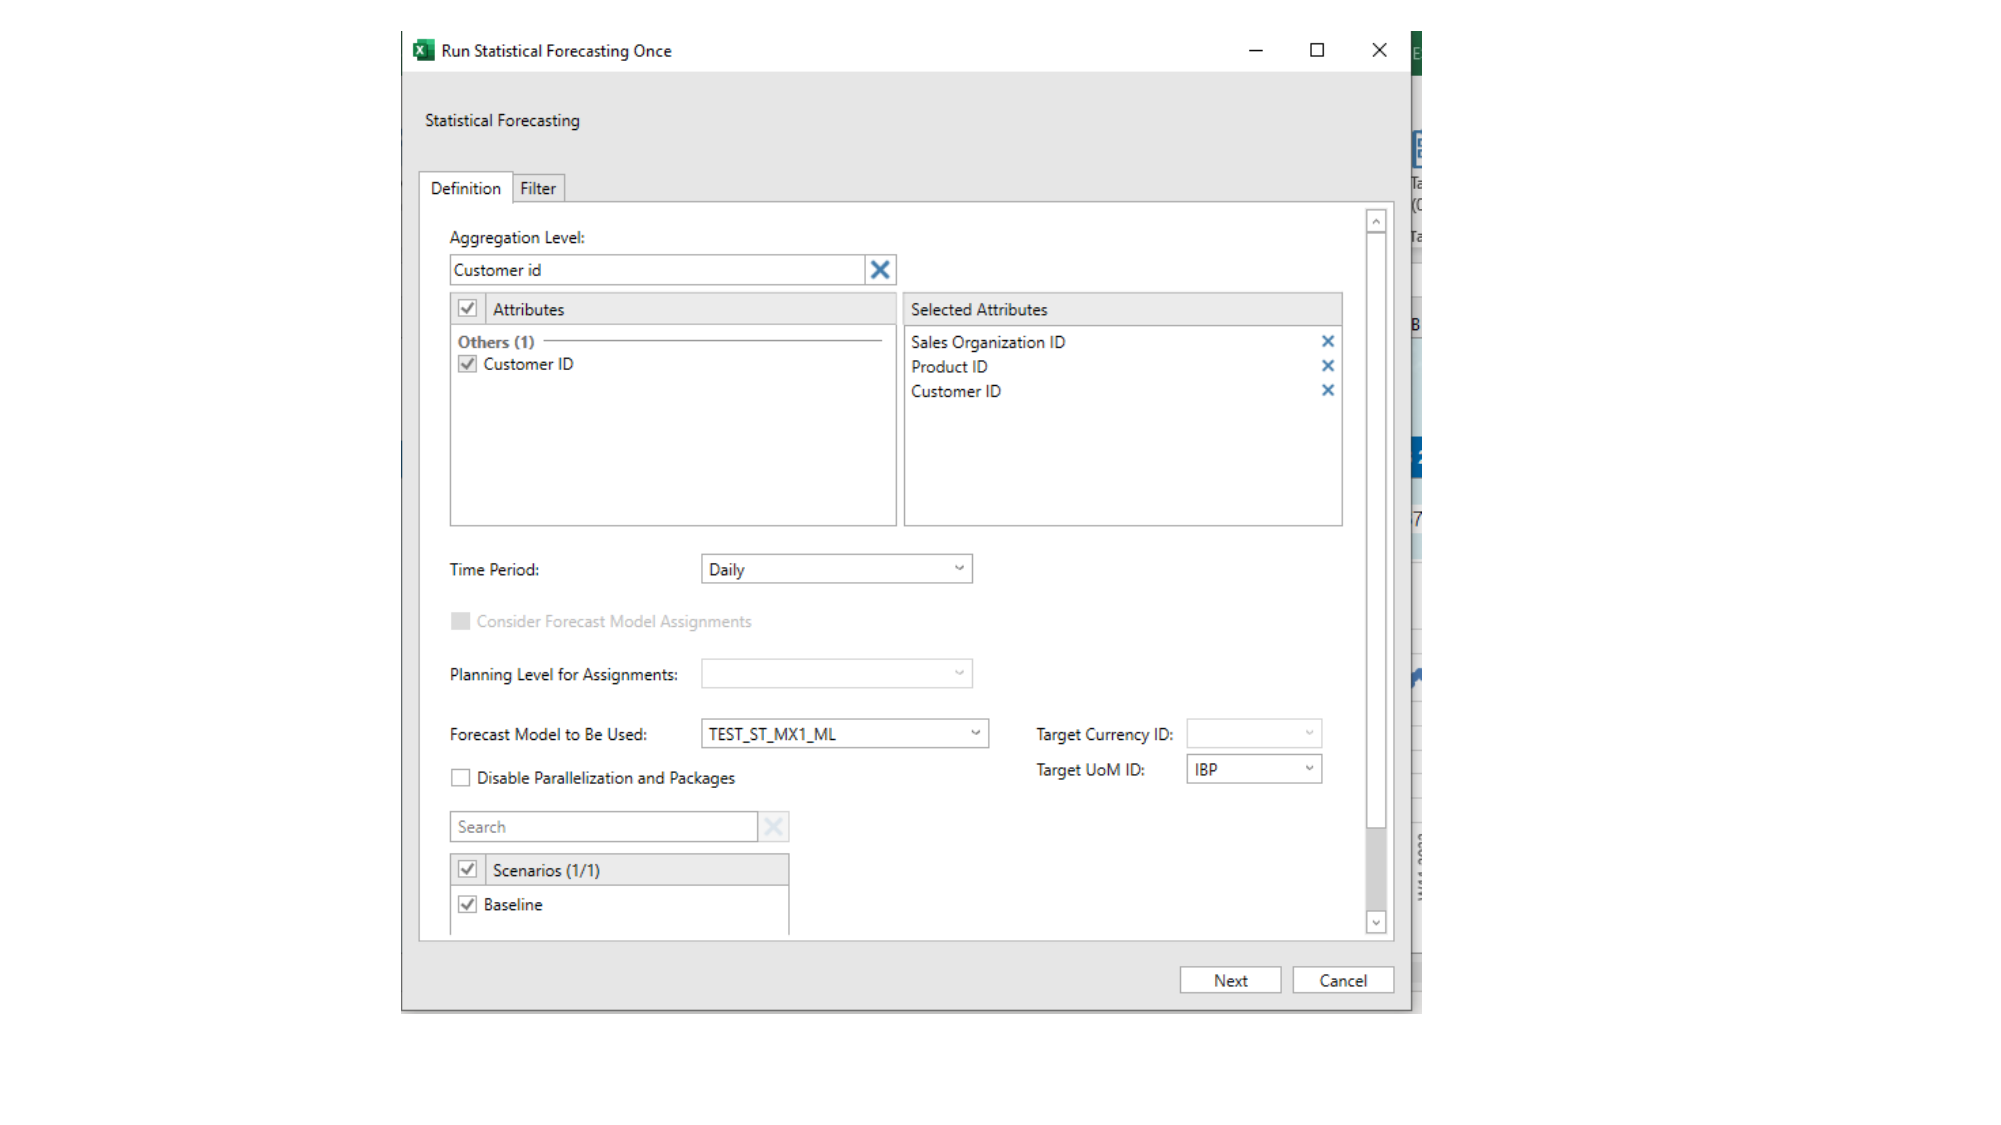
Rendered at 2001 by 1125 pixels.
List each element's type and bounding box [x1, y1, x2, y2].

picture [401, 31, 1422, 1014]
